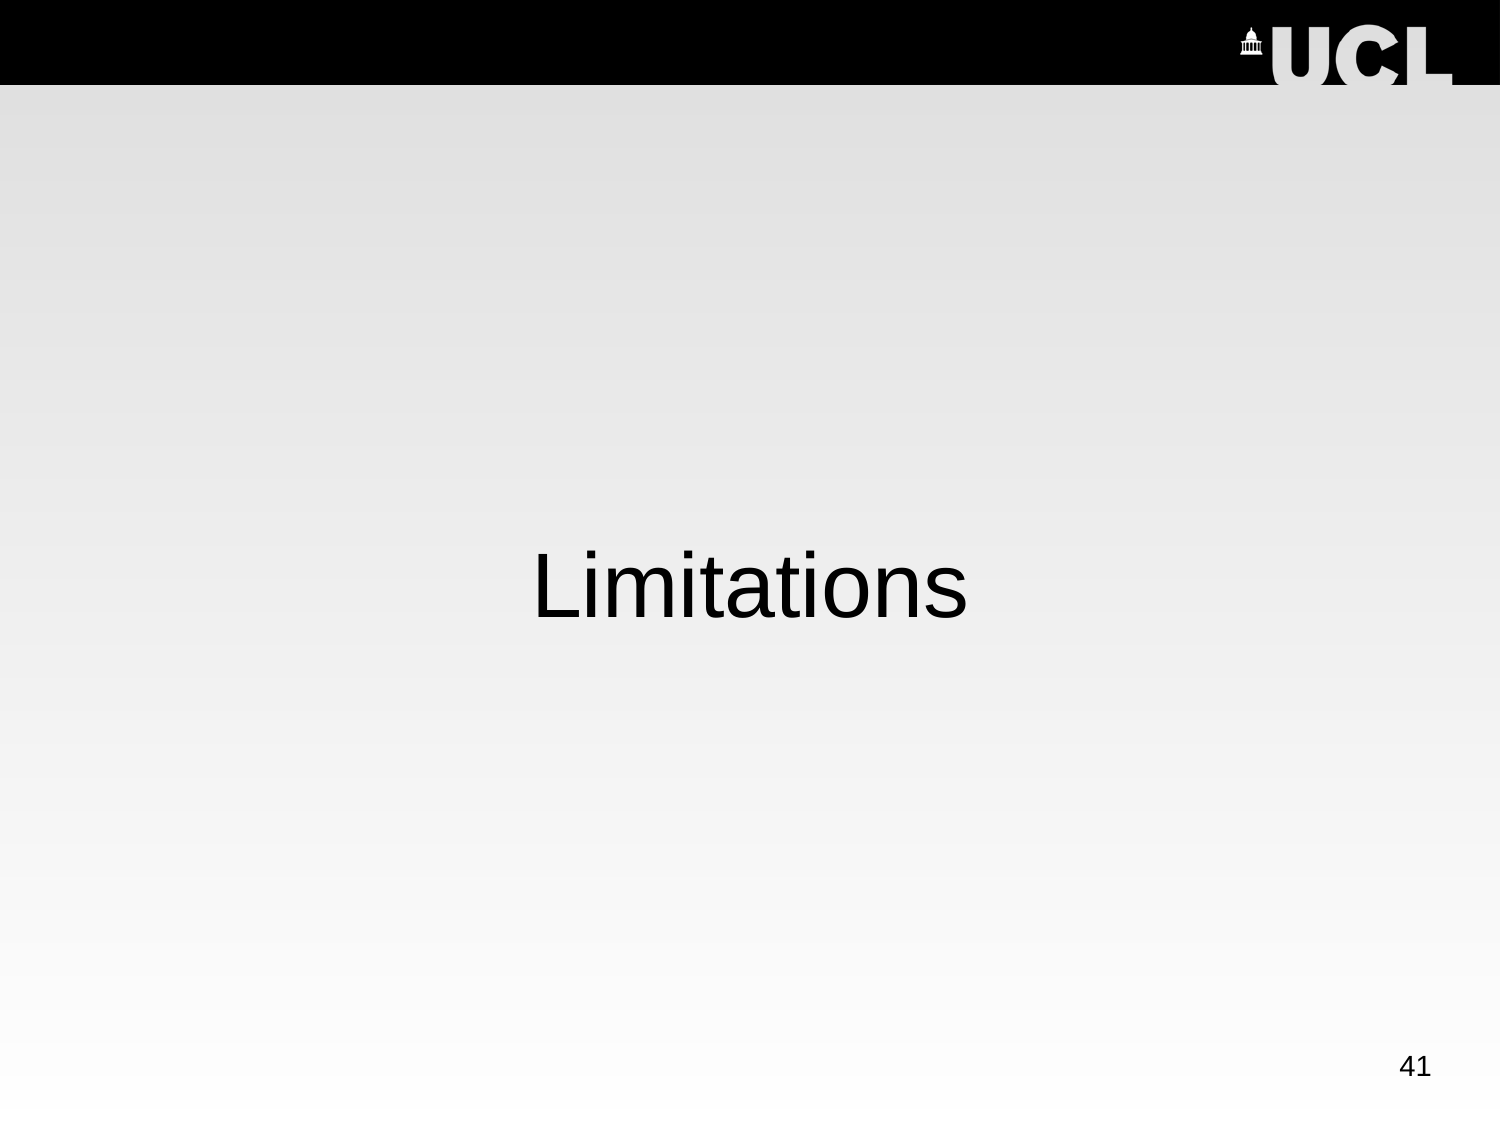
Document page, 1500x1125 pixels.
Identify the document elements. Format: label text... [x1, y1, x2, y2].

picture [0, 0, 1500, 85]
slide_number 41 [1281, 1039, 1447, 1118]
list Limitations [54, 267, 1447, 1012]
